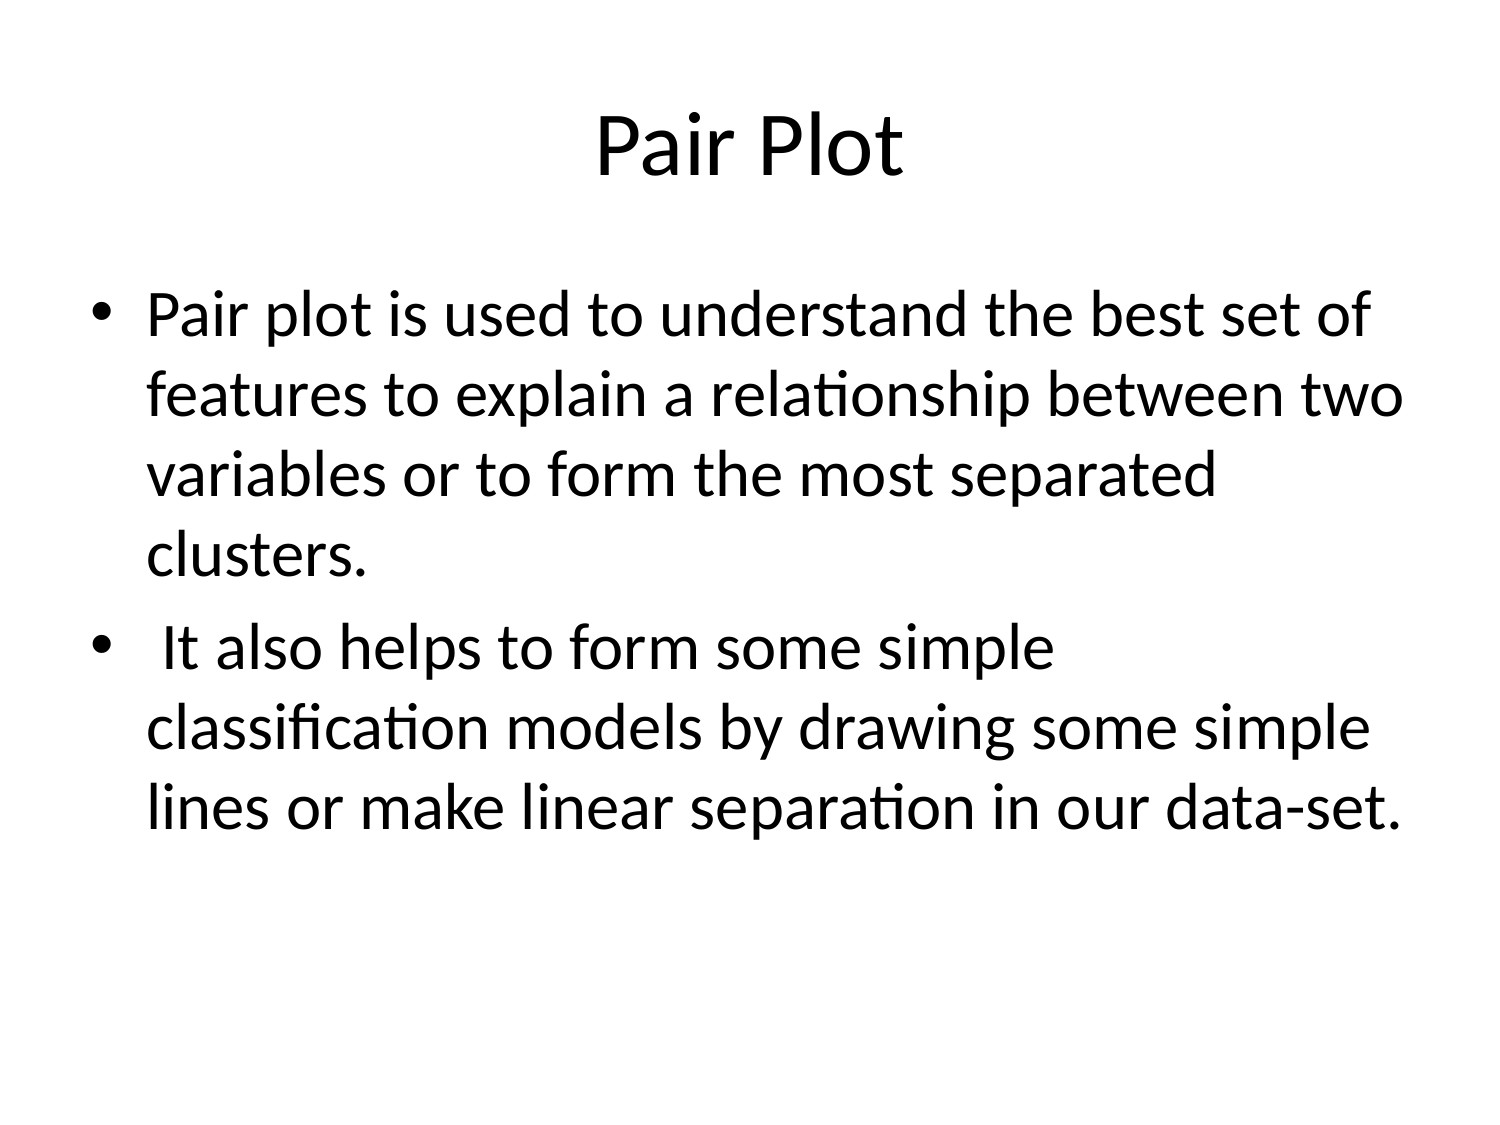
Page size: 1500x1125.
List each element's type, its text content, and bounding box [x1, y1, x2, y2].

list Pair plot is used to understand the best set of features to explain a relationship between two variables or to form the most separated clusters. It also helps to form some simple classification models by drawing some simple lines or make linear separation in our data-set. [75, 262, 1425, 1005]
title Pair Plot [75, 45, 1425, 233]
